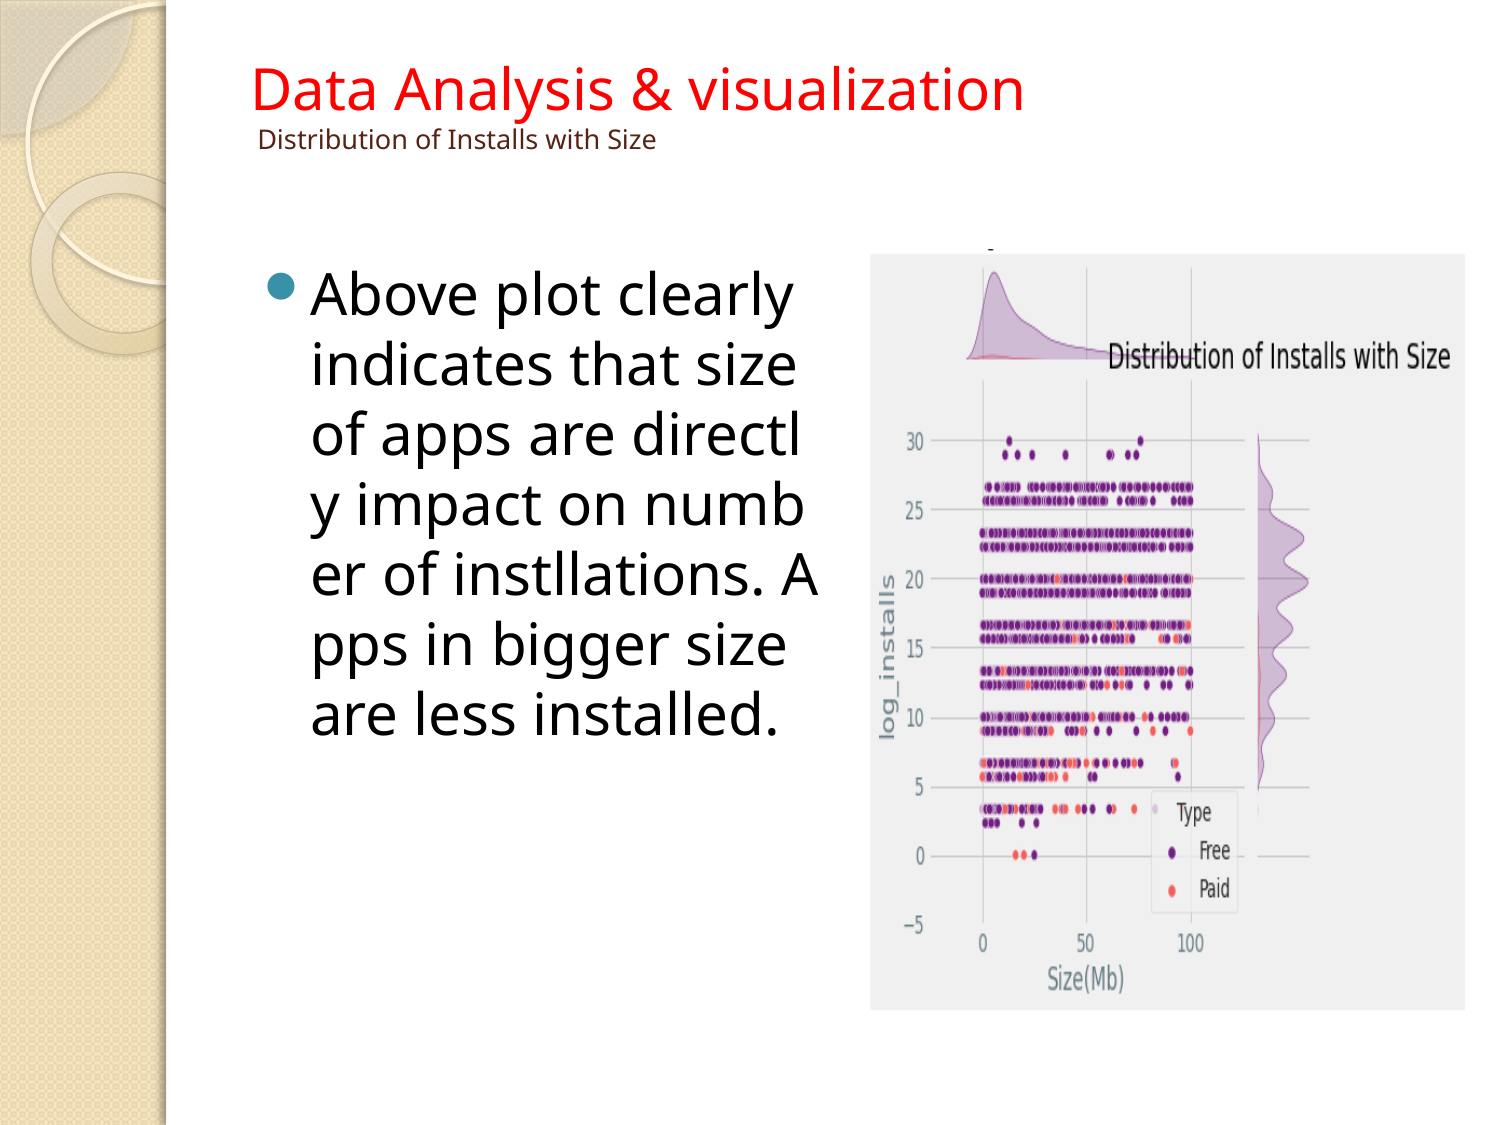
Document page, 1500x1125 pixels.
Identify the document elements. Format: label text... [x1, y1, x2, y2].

title Data Analysis & visualization Distribution of Installs with Size [235, 45, 1466, 233]
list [865, 249, 1466, 1026]
list Above plot clearly indicates that size of apps are directly impact on number of instllations. Apps in bigger size are less installed. [235, 249, 836, 1015]
